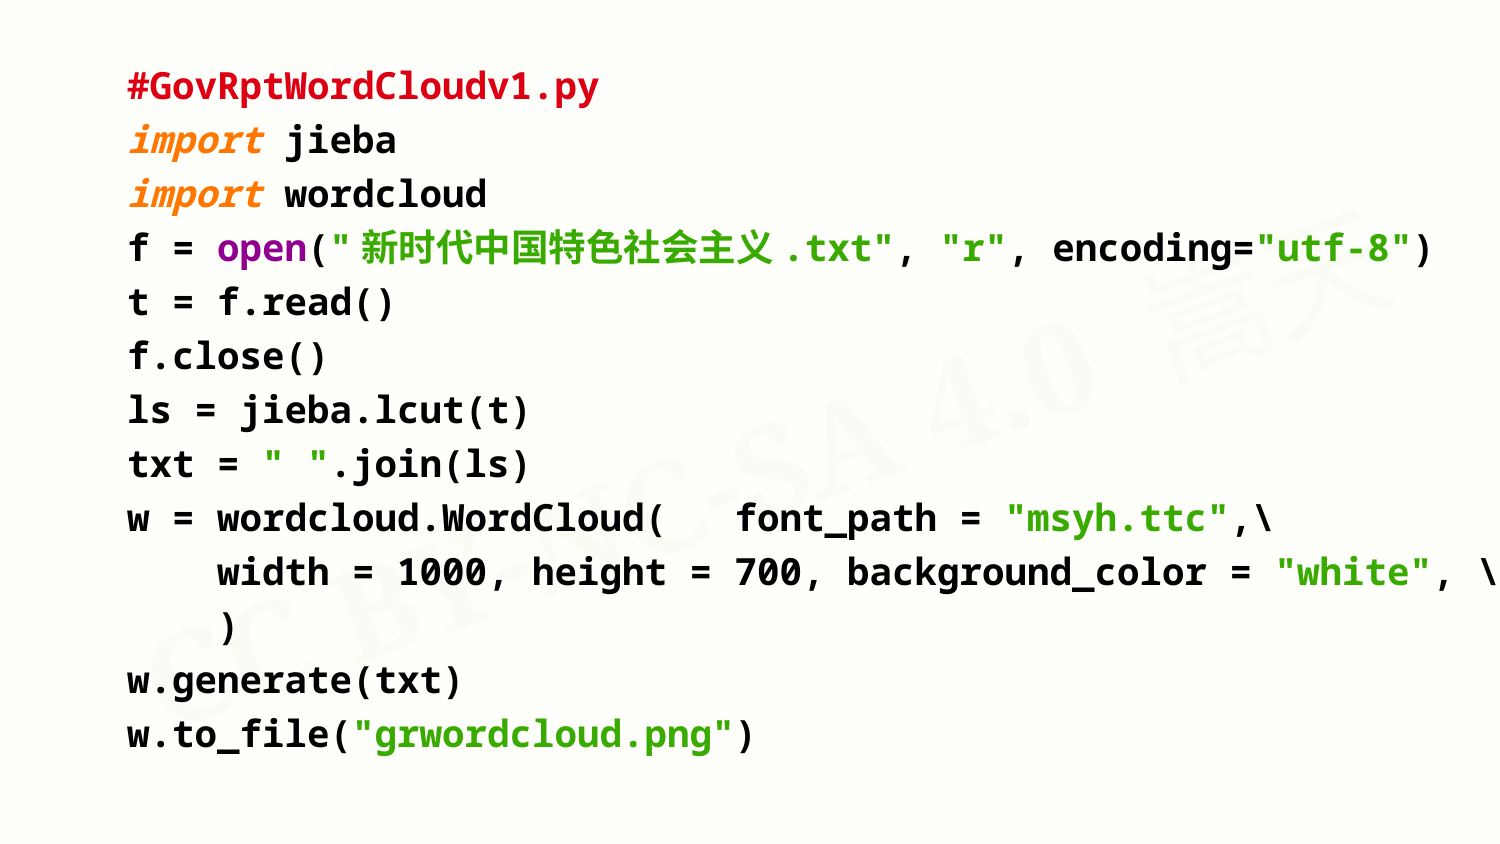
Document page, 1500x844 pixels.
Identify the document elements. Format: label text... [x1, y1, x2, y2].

text_box #GovRptWordCloudv1.py import jieba import wordcloud f = open("新时代中国特色社会主义.txt", "r", encoding="utf-8") t = f.read() f.close() ls = jieba.lcut(t) txt = " ".join(ls) w = wordcloud.WordCloud( font_path = "msyh.ttc",\ width = 1000, height = 700, background_color = "white", \ ) w.generate(txt) w.to_file("grwordcloud.png") [112, 43, 1430, 765]
